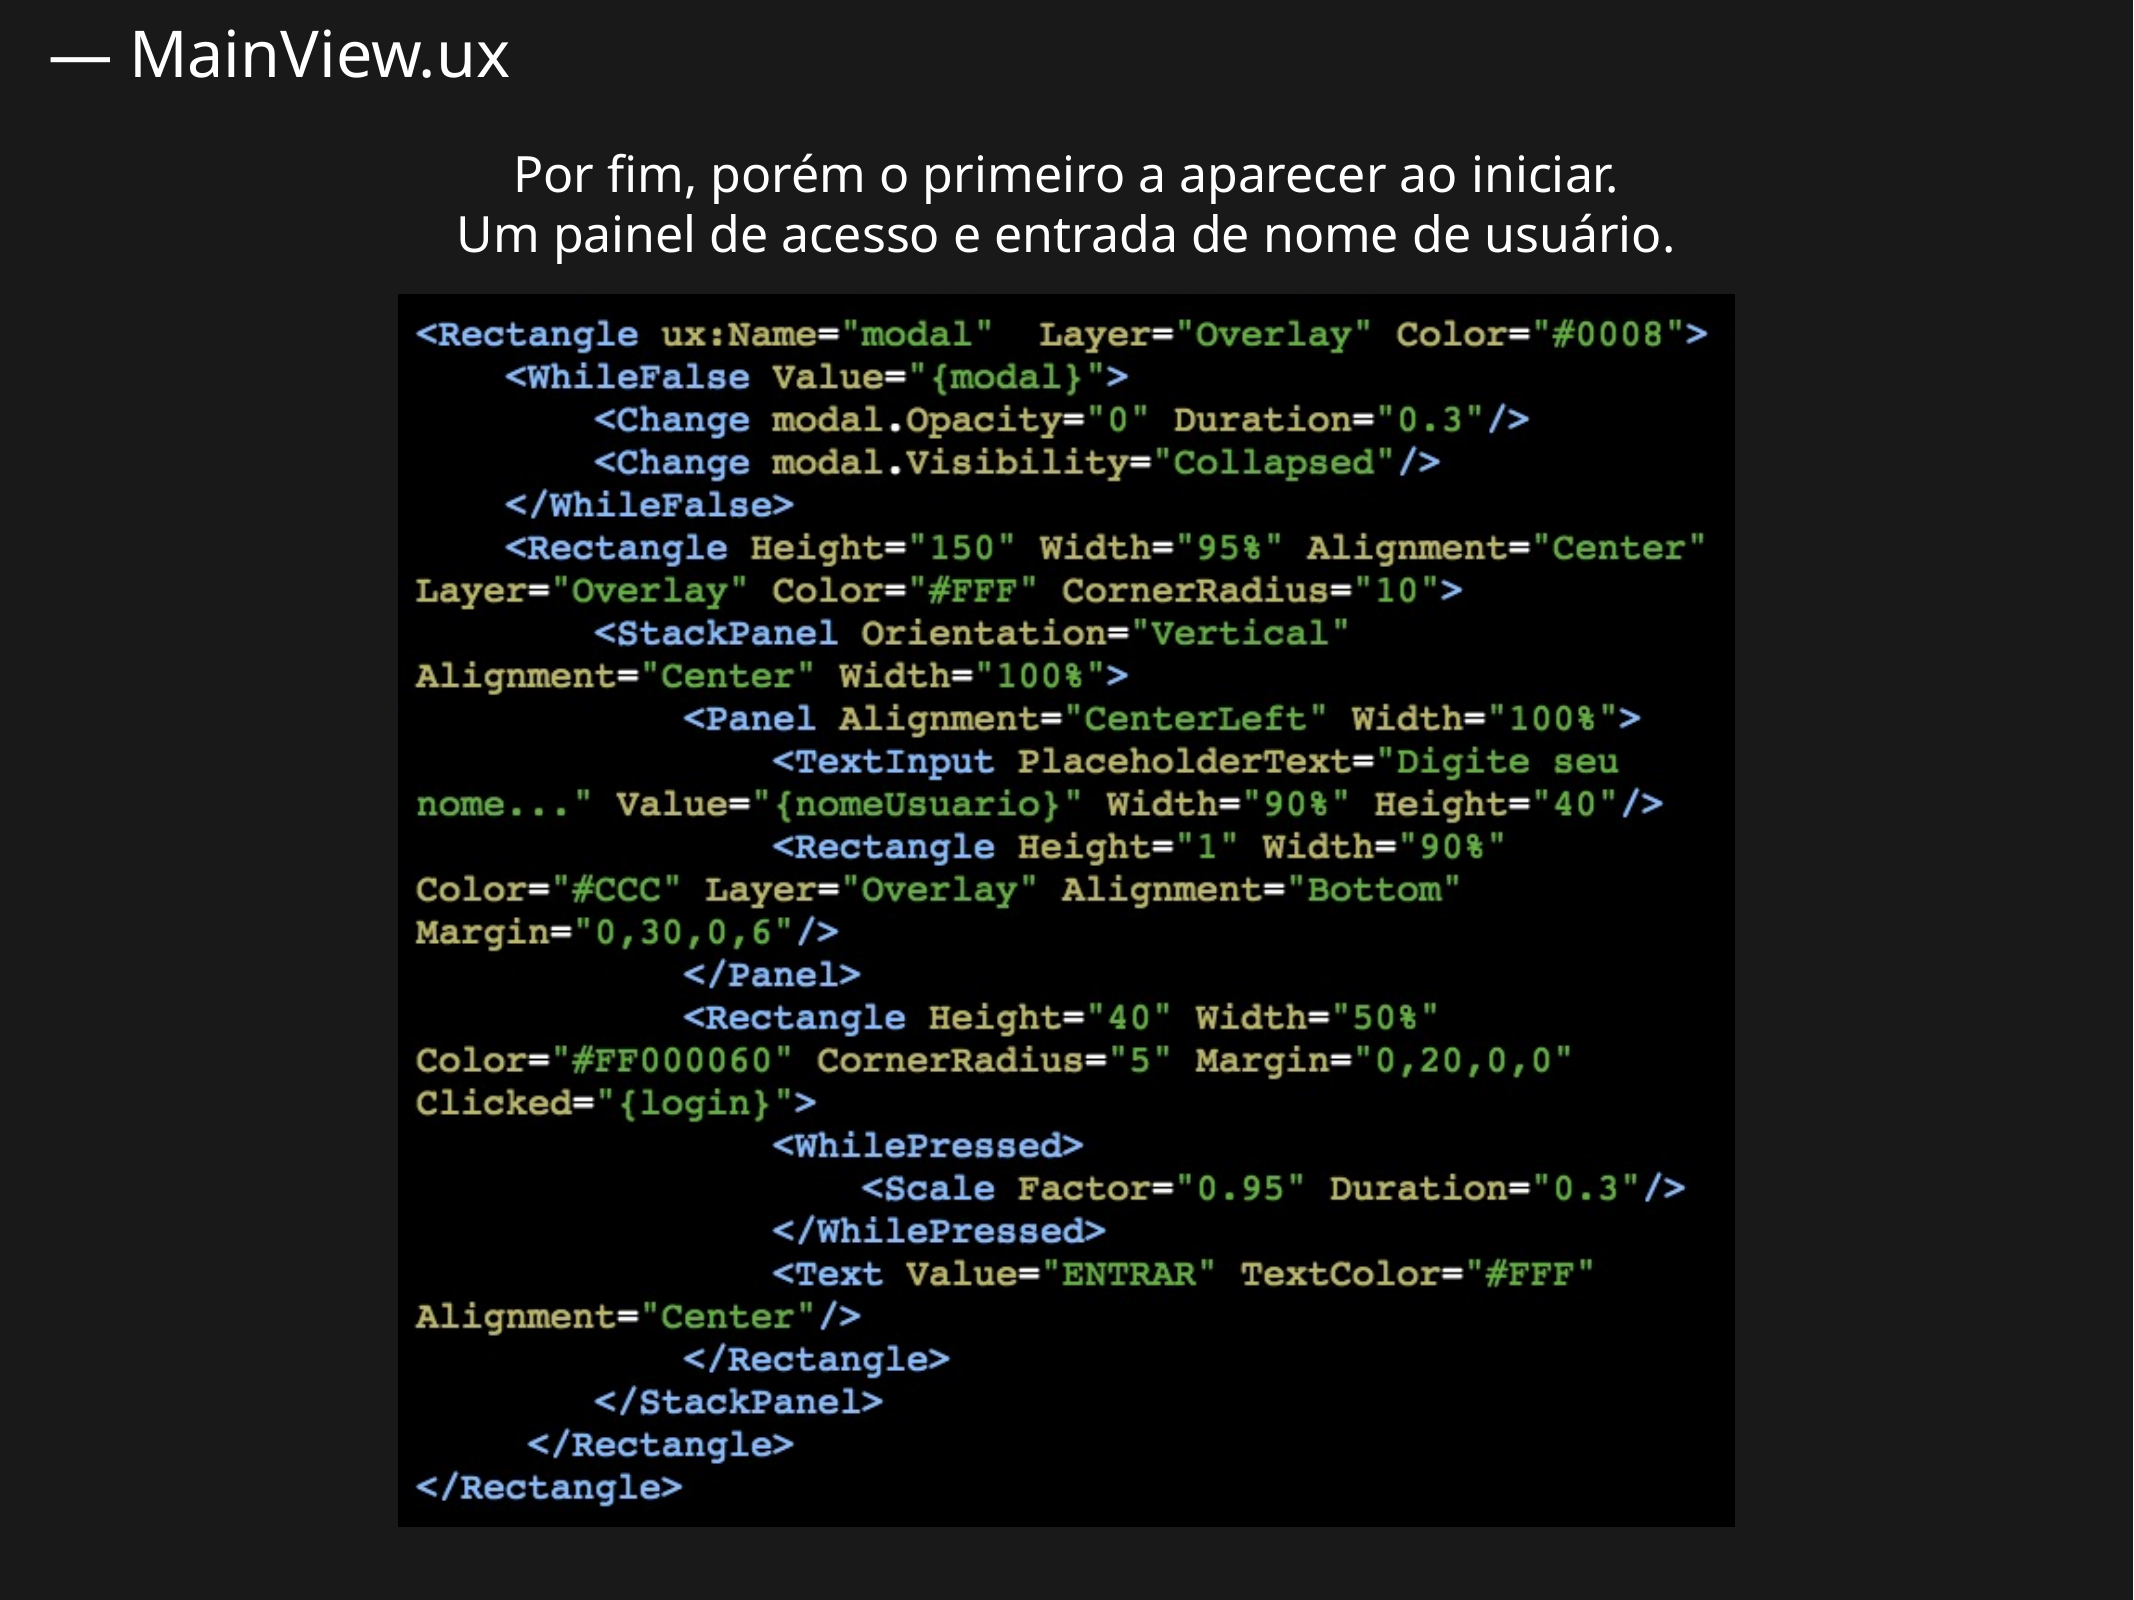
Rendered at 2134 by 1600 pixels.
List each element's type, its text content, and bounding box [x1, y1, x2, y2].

text_box — MainView.ux [39, 5, 519, 100]
text_box Por fim, porém o primeiro a aparecer ao iniciar. Um painel de acesso e entrada de nome de usuário. [255, 133, 1878, 271]
picture [398, 294, 1735, 1527]
